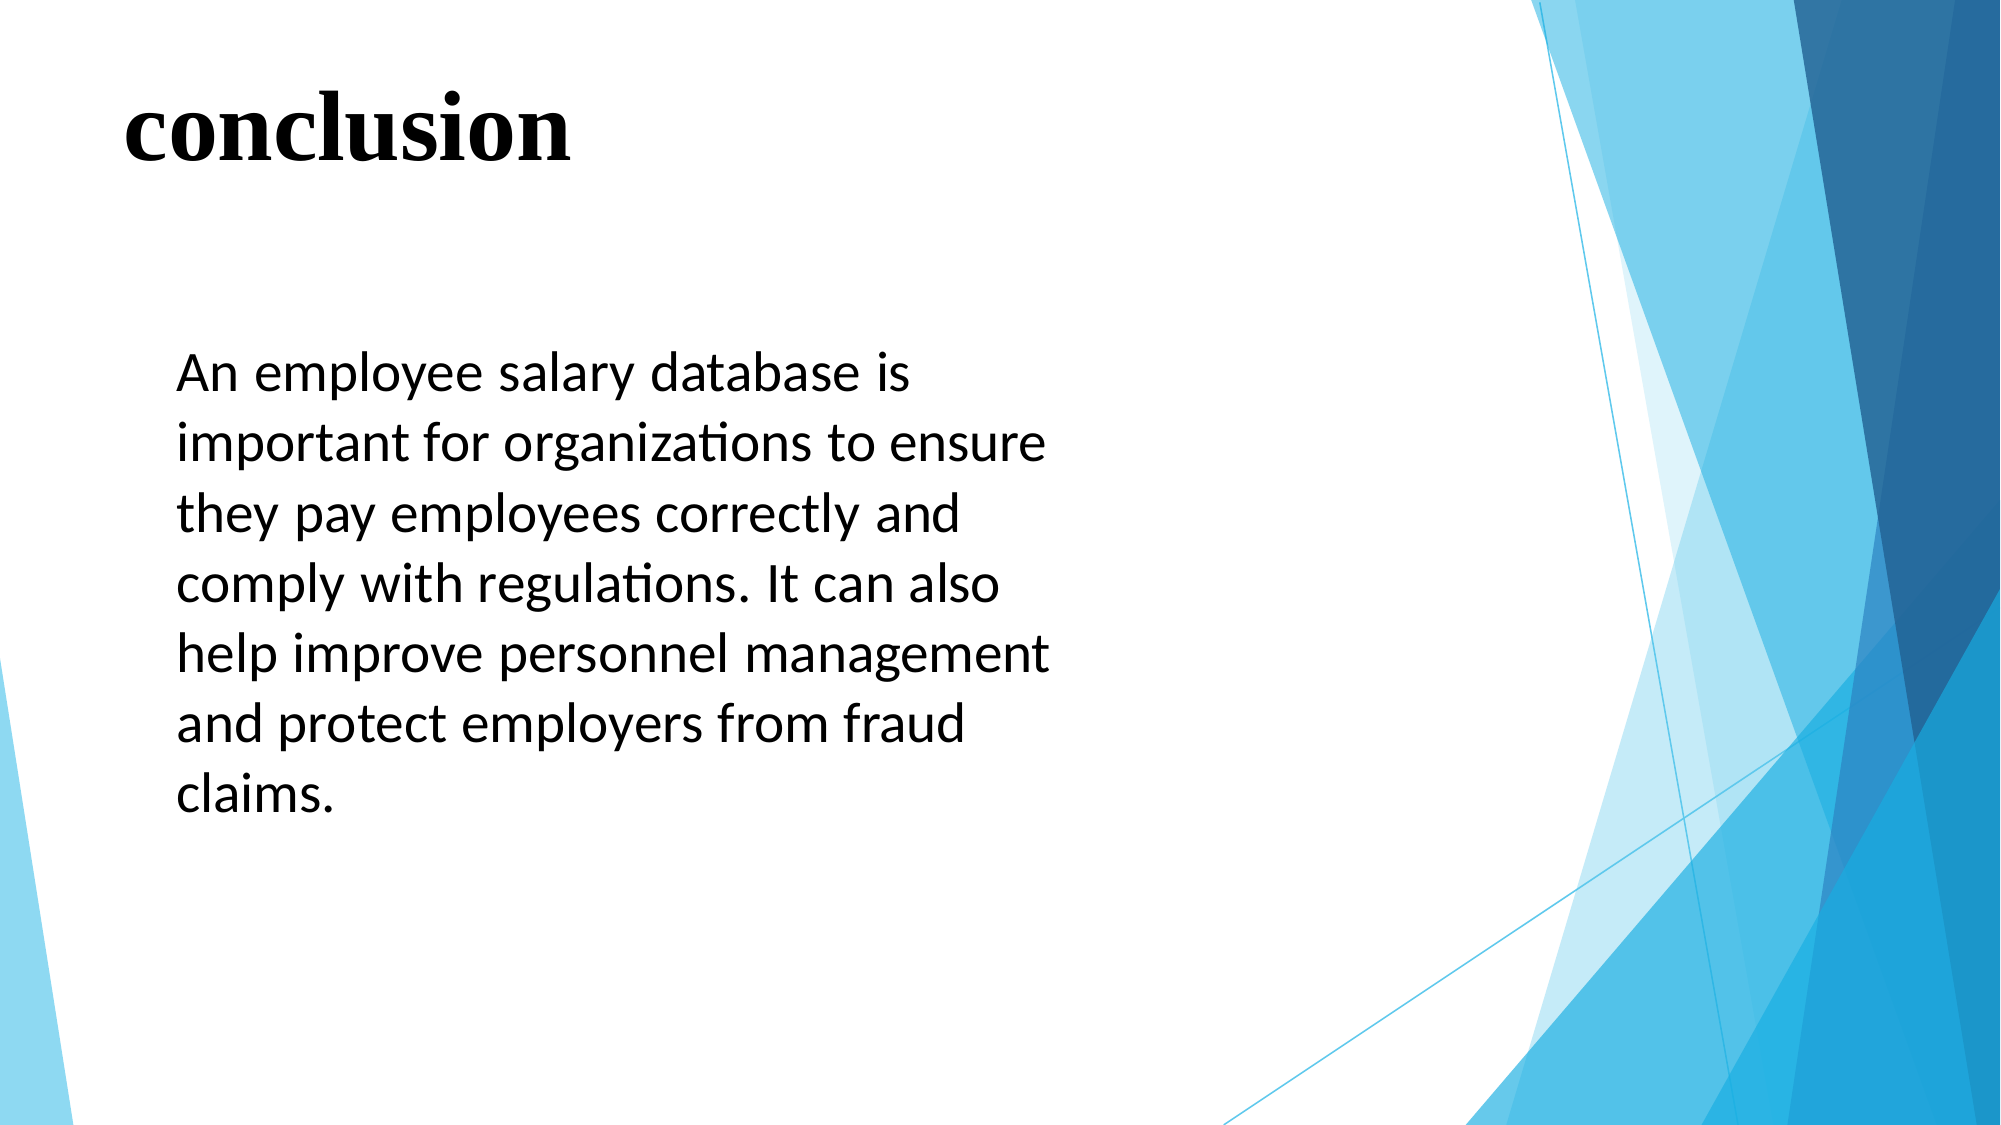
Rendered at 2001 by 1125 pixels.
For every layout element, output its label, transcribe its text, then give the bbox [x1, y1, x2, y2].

title conclusion [91, 44, 1646, 249]
list An employee salary database is important for organizations to ensure they pay employees correctly and comply with regulations. It can also help improve personnel management and protect employers from fraud claims. [134, 281, 1087, 971]
